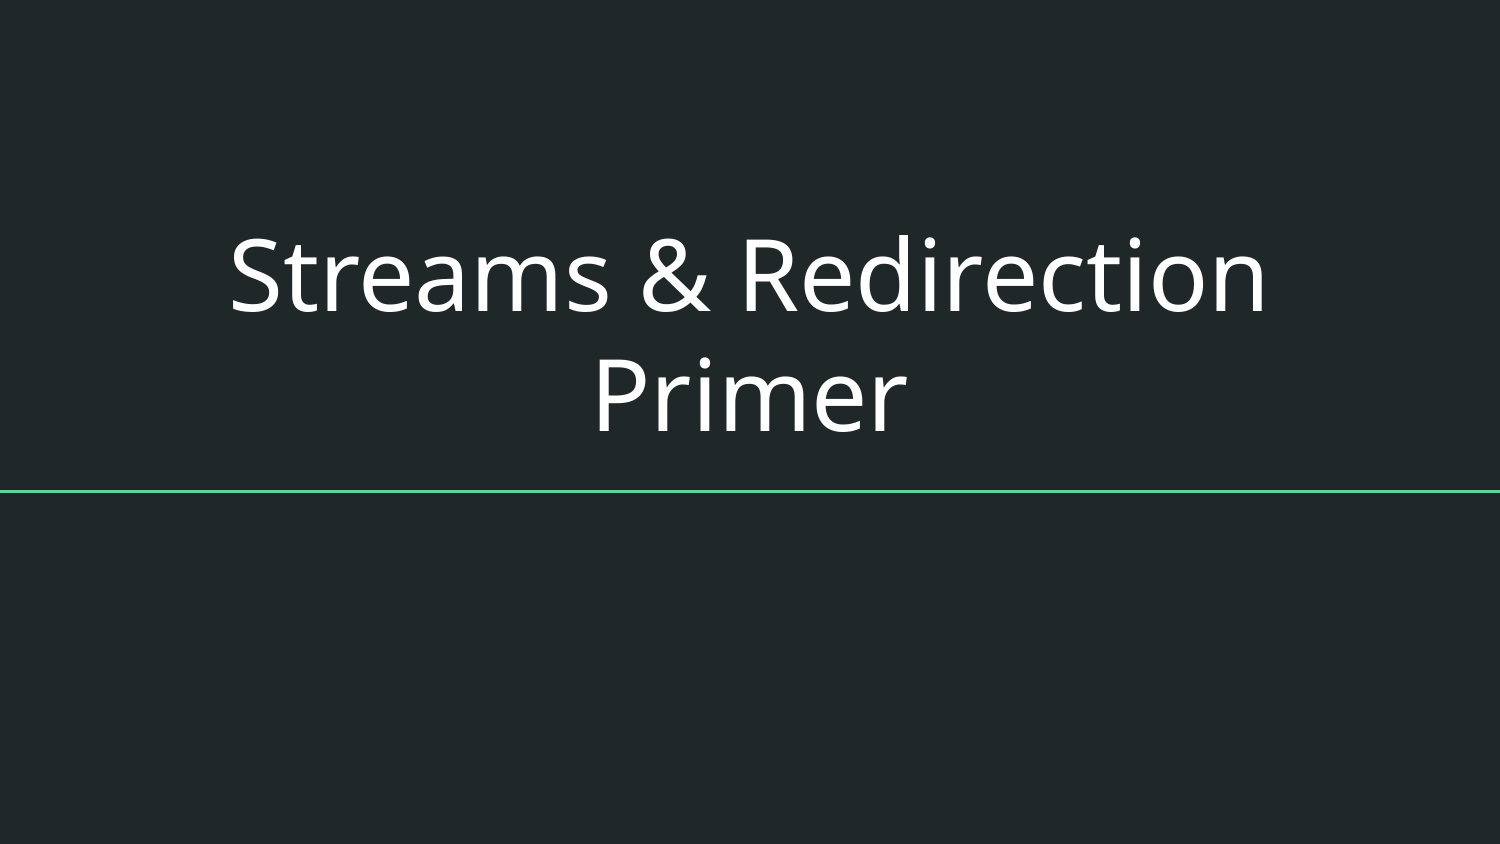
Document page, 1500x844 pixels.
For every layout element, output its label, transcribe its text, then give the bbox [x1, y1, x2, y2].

title Streams & Redirection Primer [83, 206, 1417, 467]
